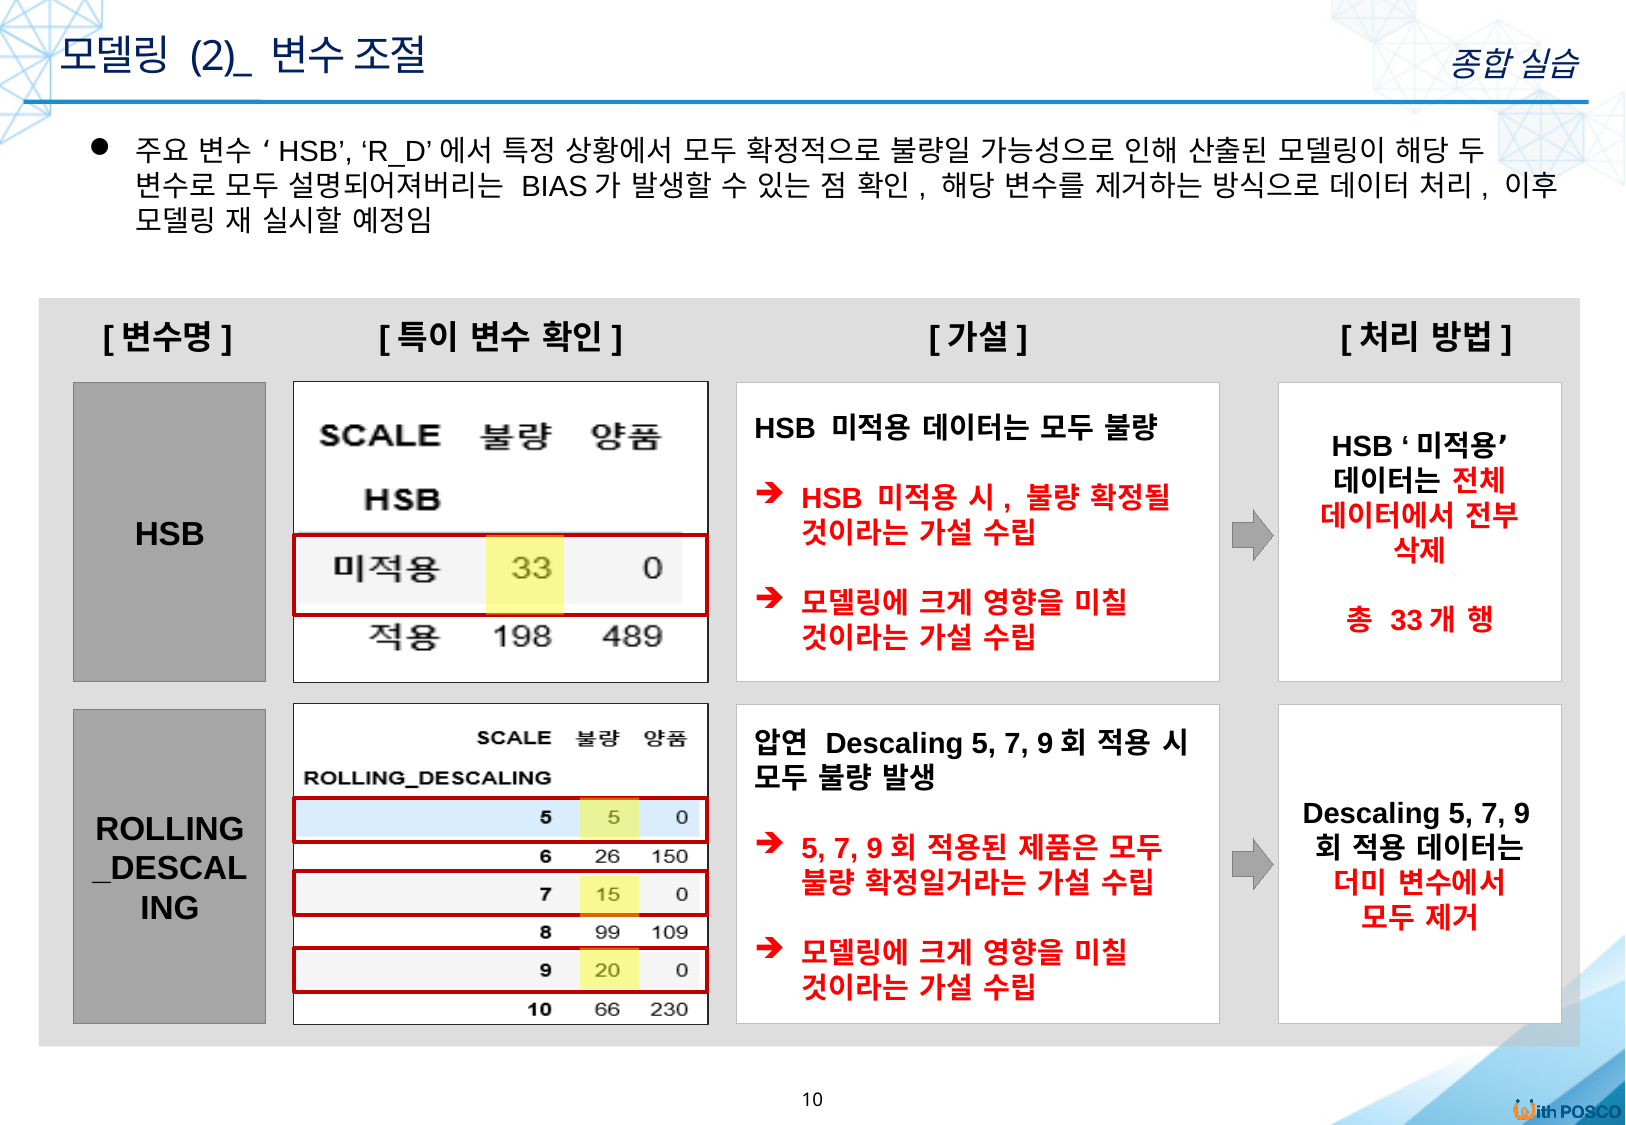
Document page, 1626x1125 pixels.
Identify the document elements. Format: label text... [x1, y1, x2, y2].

picture [293, 704, 708, 1025]
list 주요 변수 ‘HSB’, ‘R_D’에서 특정 상황에서 모두 확정적으로 불량일 가능성으로 인해 산출된 모델링이 해당 두 변수로 모두 설명되어져버리는 BIAS가 발생할 수 있는 점 확인, 해당 변수를 제거하는 방식으로 데이터 처리, 이후 모델링 재 실시할 예정임 [73, 125, 1590, 276]
text_box 압연 Descaling 5, 7, 9회 적용 시 모두 불량 발생 5, 7, 9회 적용된 제품은 모두 불량 확정일거라는 가설 수립 모델링에 크게 영향을 미칠 것이라는 가설 수립 [736, 704, 1220, 1024]
text_box [1232, 509, 1274, 561]
text_box [처리 방법] [1227, 309, 1625, 364]
picture [0, 0, 1625, 1125]
text_box [36, 296, 1582, 1049]
text_box Descaling 5, 7, 9회 적용 데이터는 더미 변수에서 모두 제거 [1278, 704, 1562, 1024]
text_box [1232, 838, 1274, 890]
text_box 종합 실습 [1321, 35, 1594, 81]
text_box HSB 미적용 데이터는 모두 불량 HSB 미적용 시, 불량 확정될 것이라는 가설 수립 모델링에 크게 영향을 미칠 것이라는 가설 수립 [736, 382, 1220, 682]
text_box [특이 변수 확인] [301, 309, 700, 364]
text_box [가설] [779, 309, 1177, 364]
text_box [변수명] [75, 309, 260, 364]
text_box HSB ‘미적용’ 데이터는 전체 데이터에서 전부 삭제 총 33개 행 [1278, 382, 1562, 682]
text_box ROLLING_DESCALING [73, 709, 266, 1024]
text_box HSB [73, 382, 266, 682]
picture [293, 381, 708, 682]
text_box 모델링 (2)_ 변수 조절 [44, 21, 1321, 87]
